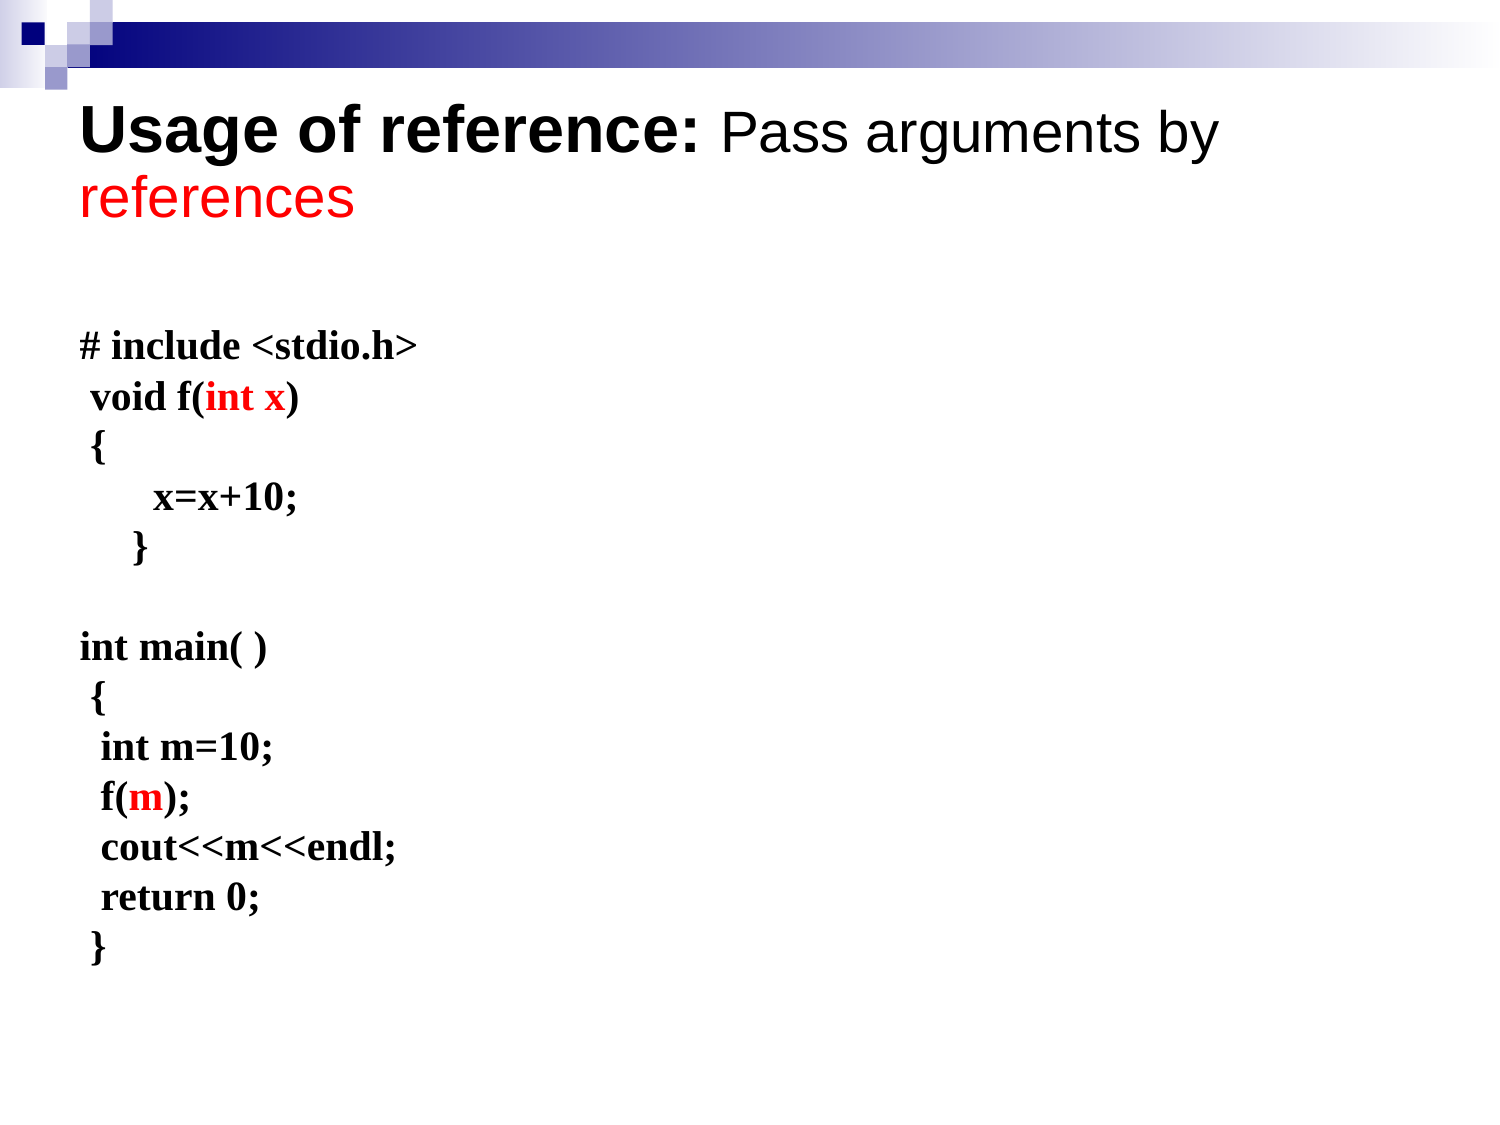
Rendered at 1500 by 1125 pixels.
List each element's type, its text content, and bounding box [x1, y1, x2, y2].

text_box Usage of reference: Pass arguments by references # include <stdio.h> void f(int x) { x=x+10; } int main( ) { int m=10; f(m); cout<<m<<endl; return 0; } [64, 87, 1270, 976]
